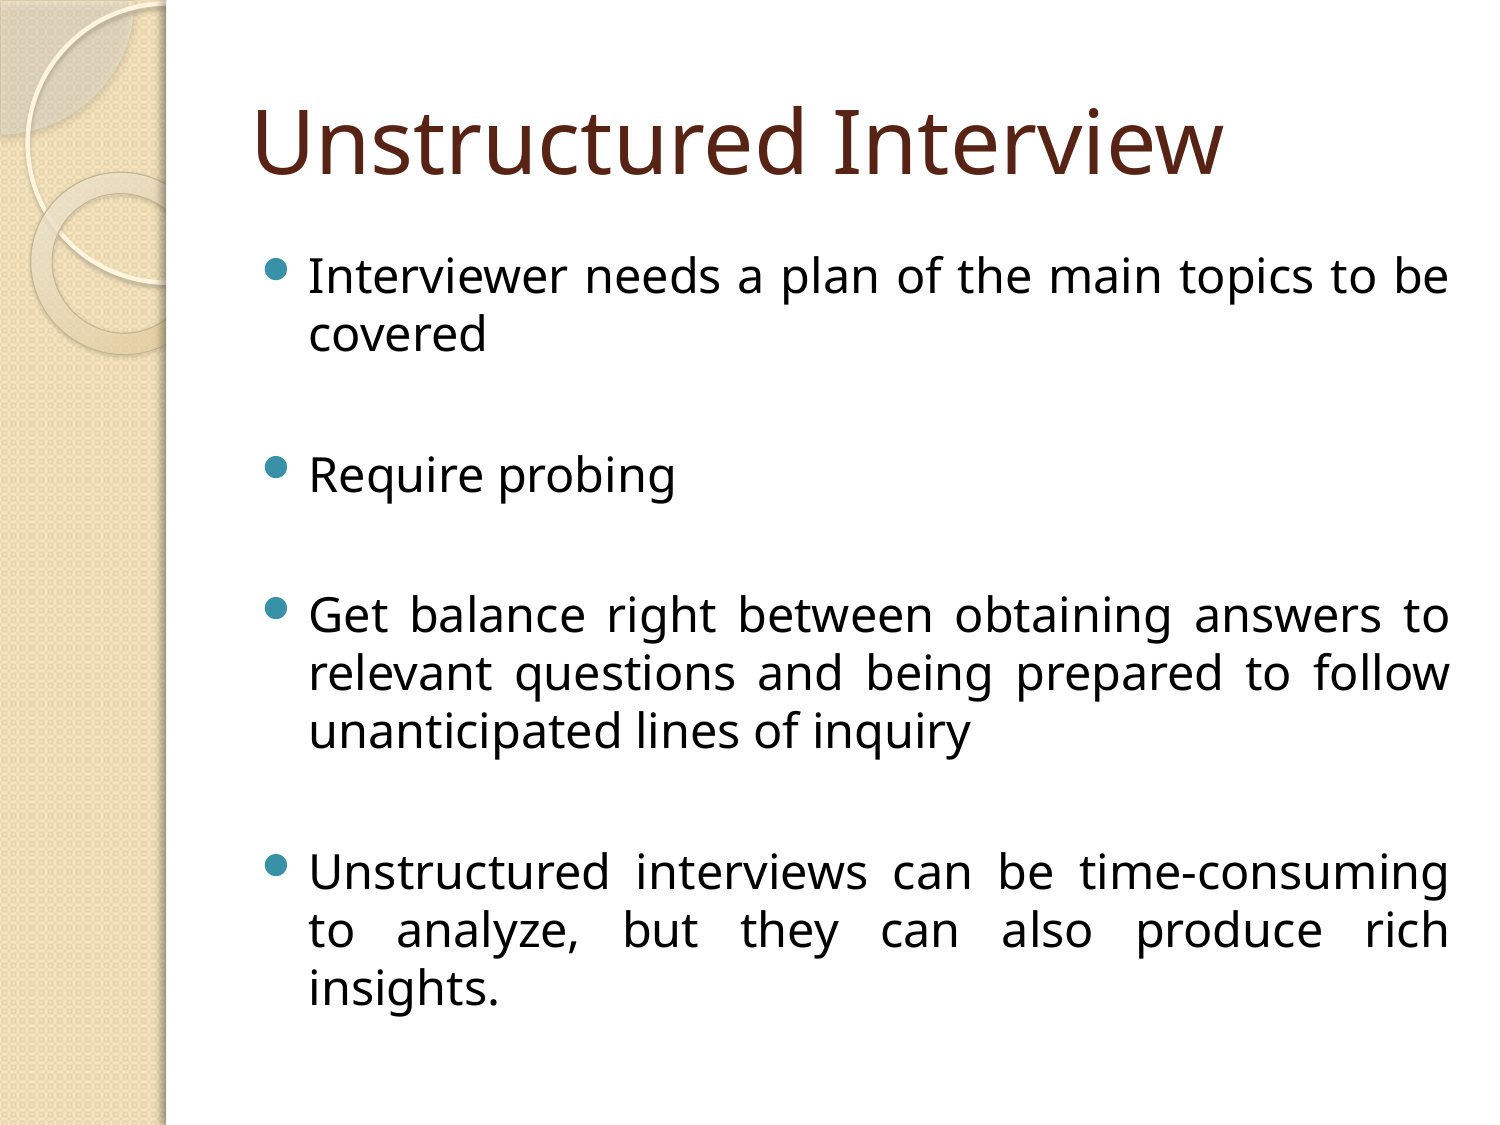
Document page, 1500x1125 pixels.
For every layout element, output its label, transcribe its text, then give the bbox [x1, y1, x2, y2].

title Unstructured Interview [235, 45, 1466, 233]
list Interviewer needs a plan of the main topics to be covered Require probing Get balance right between obtaining answers to relevant questions and being prepared to follow unanticipated lines of inquiry Unstructured interviews can be time-consuming to analyze, but they can also produce rich insights. [235, 237, 1466, 1025]
